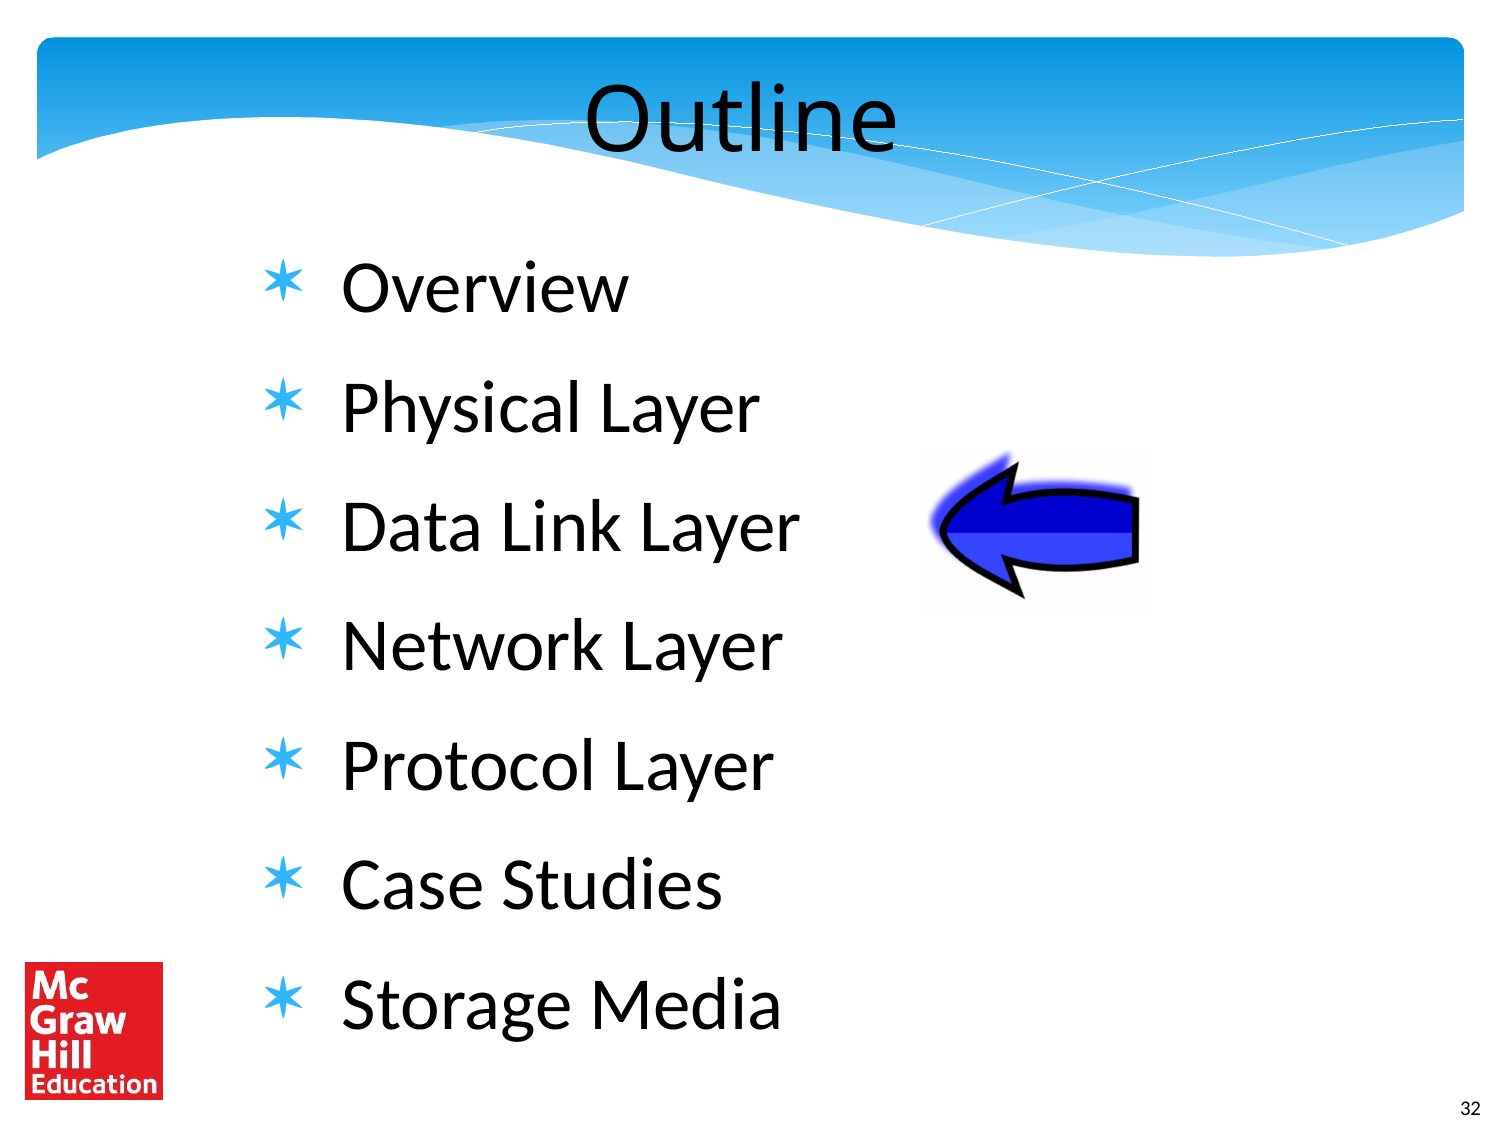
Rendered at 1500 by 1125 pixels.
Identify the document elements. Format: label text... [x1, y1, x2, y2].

picture [24, 962, 163, 1100]
title Outline [133, 20, 1350, 209]
picture [920, 449, 1151, 612]
list Overview Physical Layer Data Link Layer Network Layer Protocol Layer Case Studies Storage Media [237, 237, 1443, 1022]
